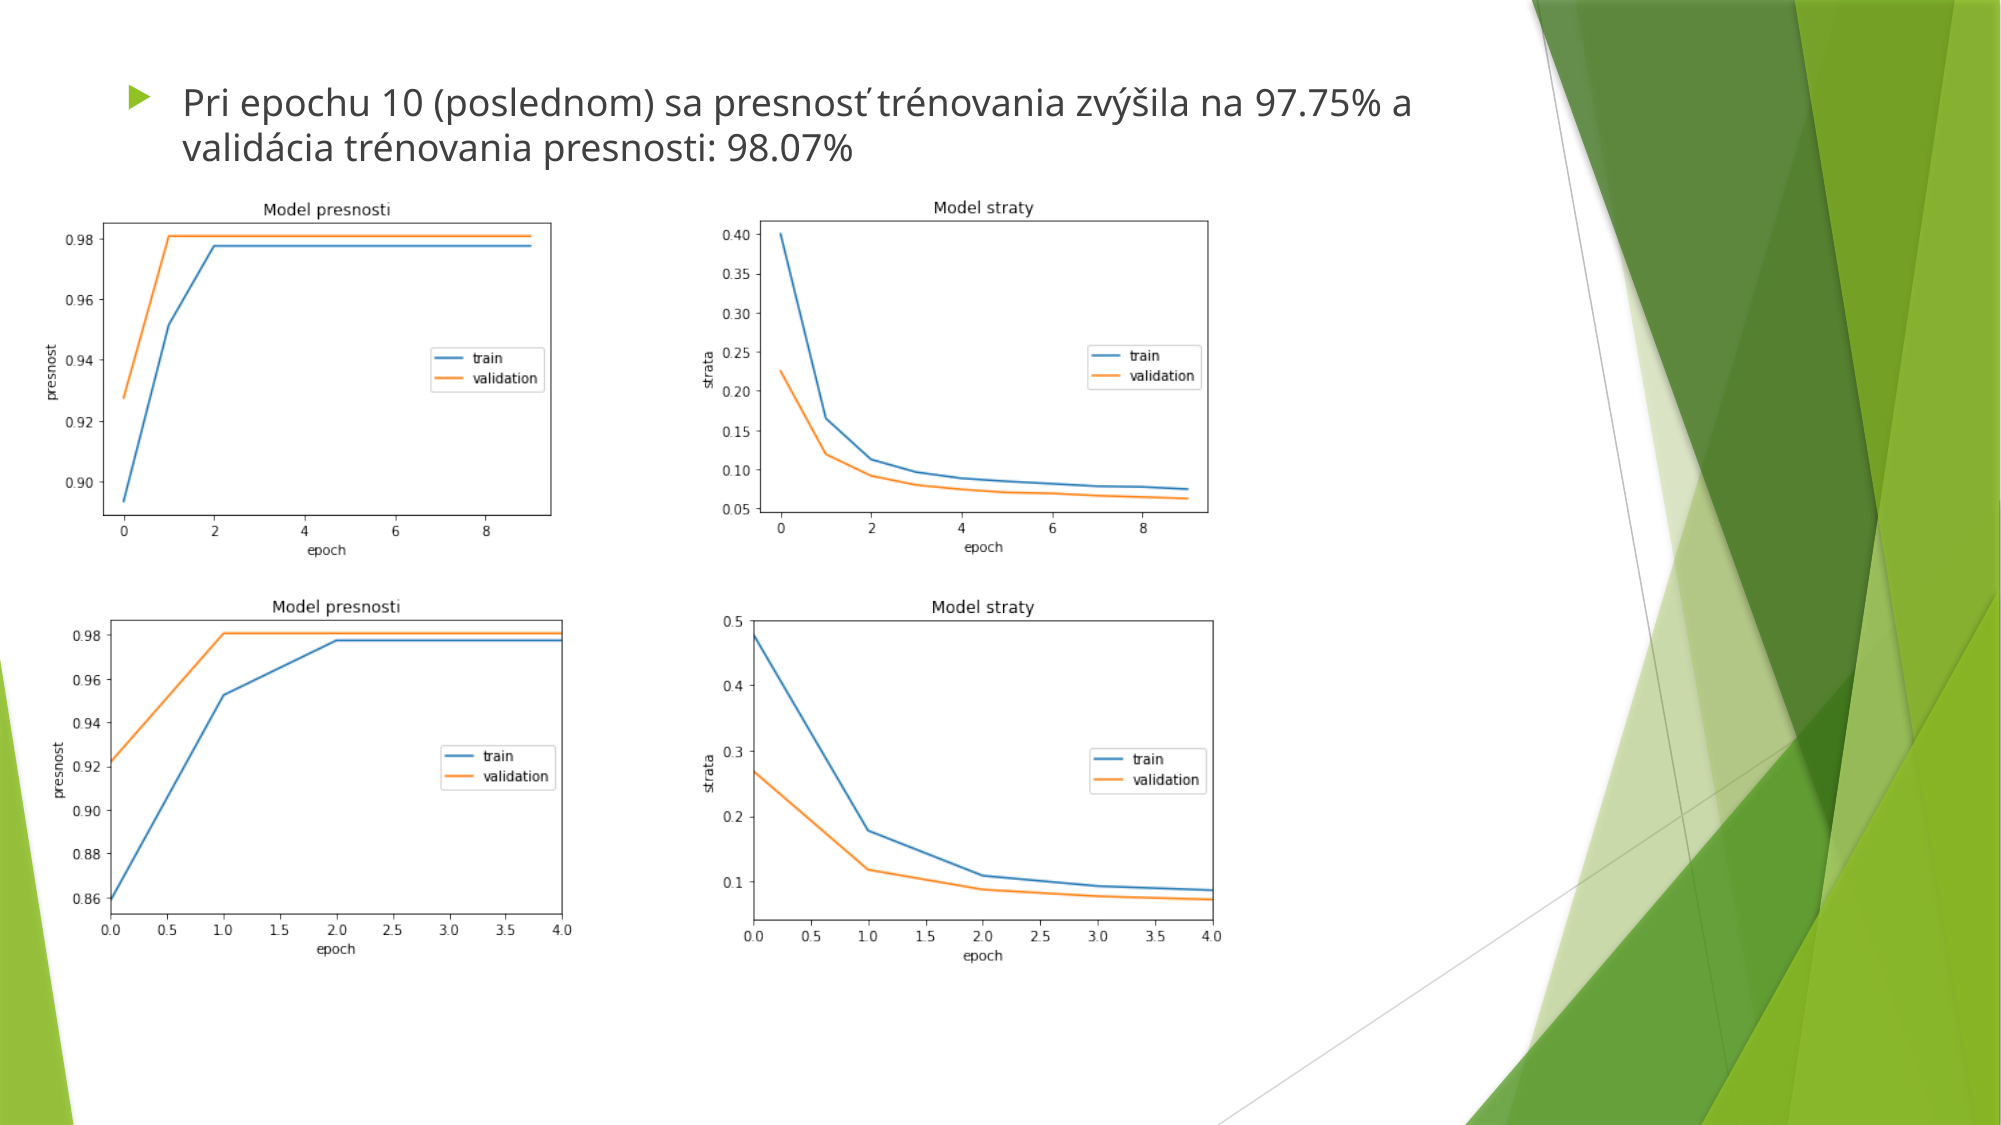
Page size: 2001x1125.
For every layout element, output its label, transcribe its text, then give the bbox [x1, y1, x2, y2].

picture [692, 590, 1233, 973]
picture [42, 590, 583, 966]
picture [692, 190, 1222, 563]
picture [36, 193, 565, 566]
list Pri epochu 10 (poslednom) sa presnosť trénovania zvýšila na 97.75% a validácia trénovania presnosti: 98.07% [111, 71, 1522, 992]
